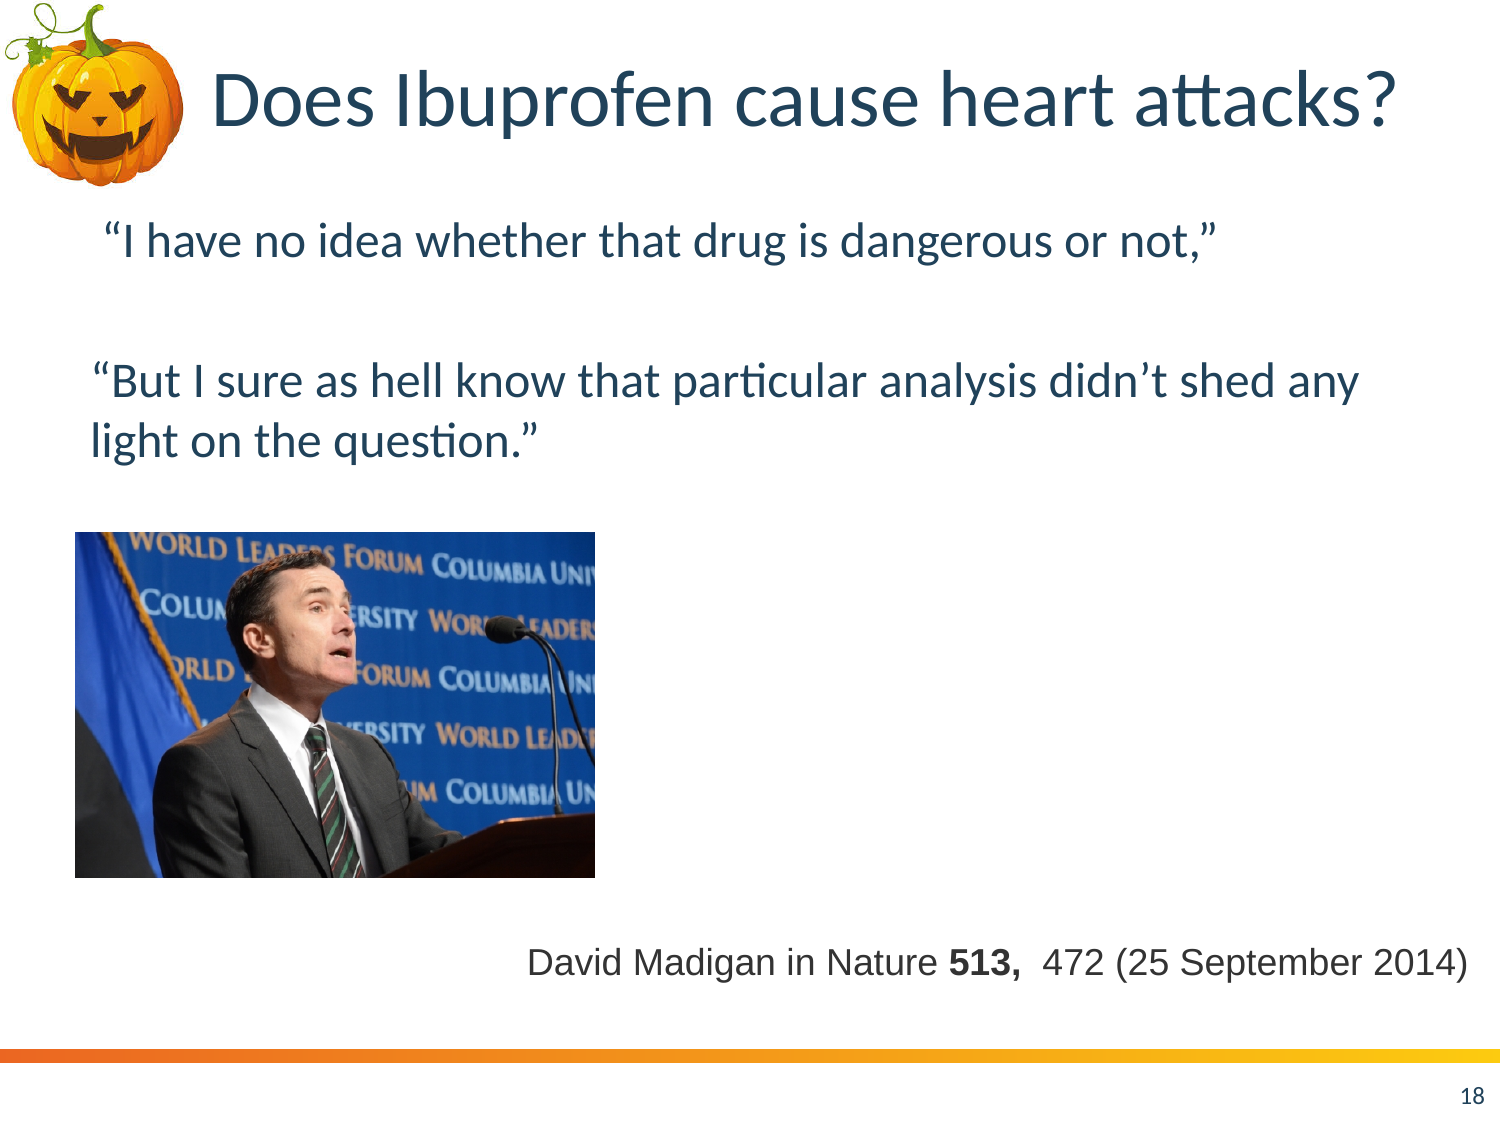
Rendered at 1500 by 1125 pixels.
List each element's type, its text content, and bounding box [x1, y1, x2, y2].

title Does Ibuprofen cause heart attacks? [195, 24, 1425, 163]
picture [0, 0, 206, 200]
list “I have no idea whether that drug is dangerous or not,” “But I sure as hell know that particular analysis didn’t shed any light on the question.” [75, 200, 1425, 1005]
picture [75, 531, 595, 878]
text_box David Madigan in Nature 513, 472 (25 September 2014) [387, 937, 1469, 983]
slide_number 18 [1149, 1065, 1500, 1125]
